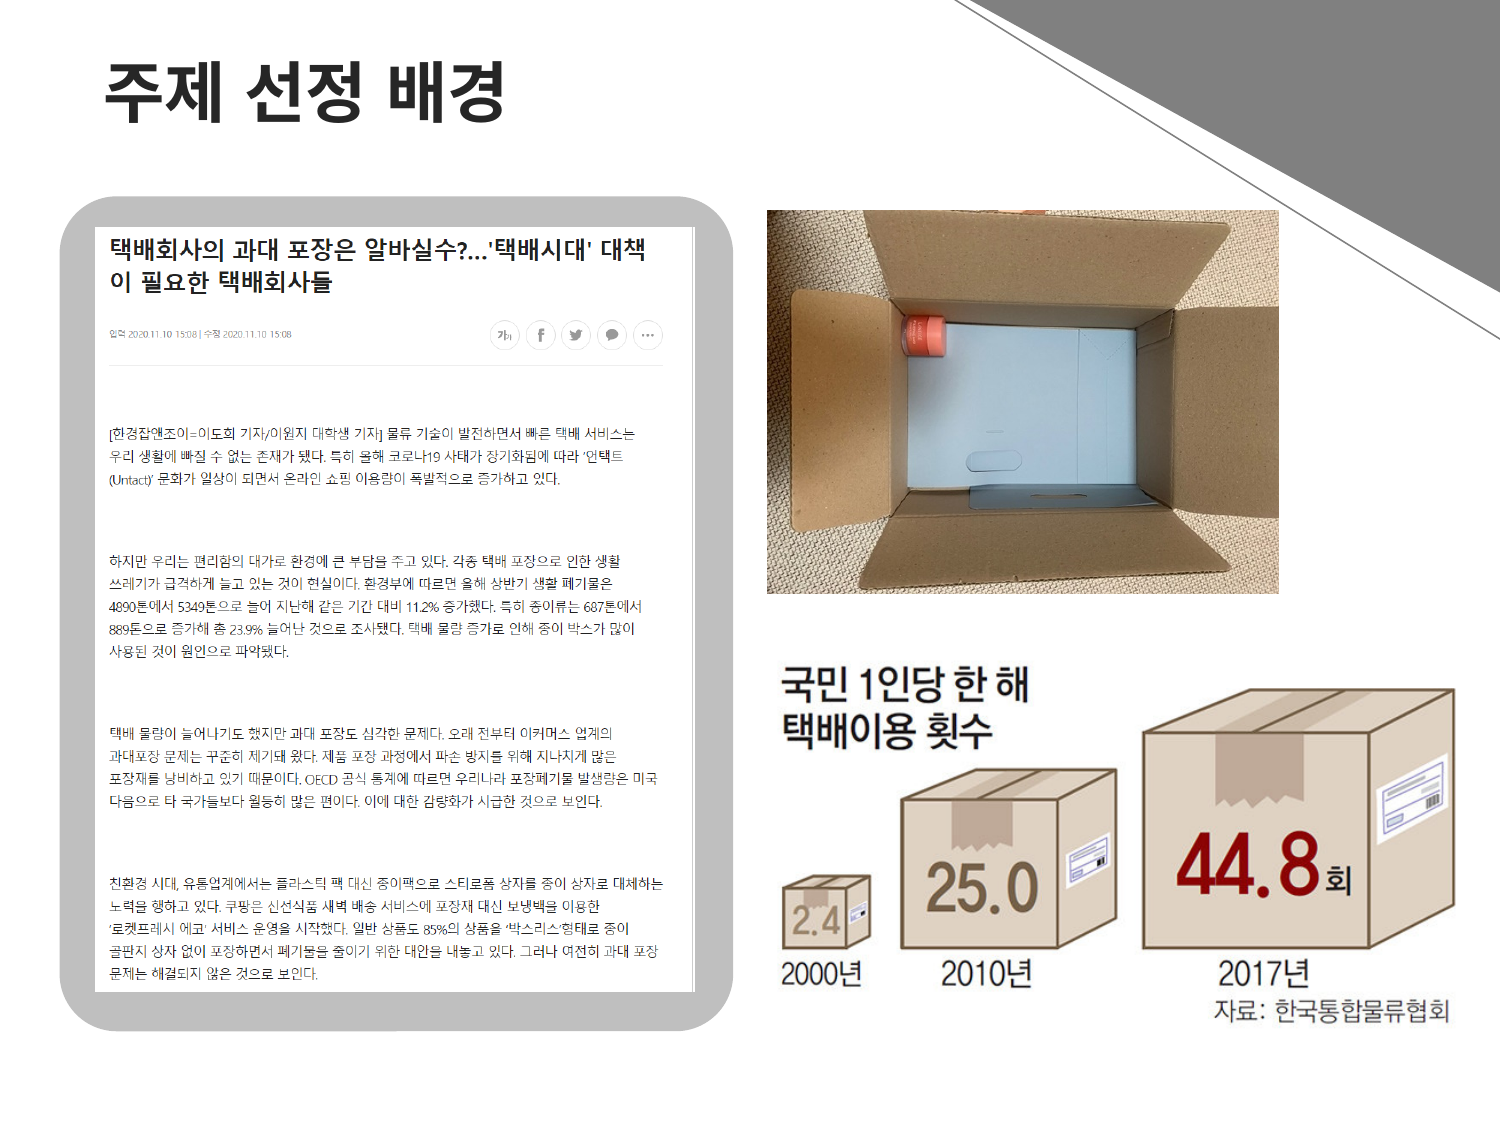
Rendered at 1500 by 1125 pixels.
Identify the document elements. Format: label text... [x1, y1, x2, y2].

picture [749, 624, 1483, 1041]
picture [766, 210, 1279, 594]
text_box 주제 선정 배경 [88, 43, 903, 138]
picture [94, 227, 695, 993]
text_box [59, 196, 734, 1032]
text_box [910, 0, 1500, 362]
